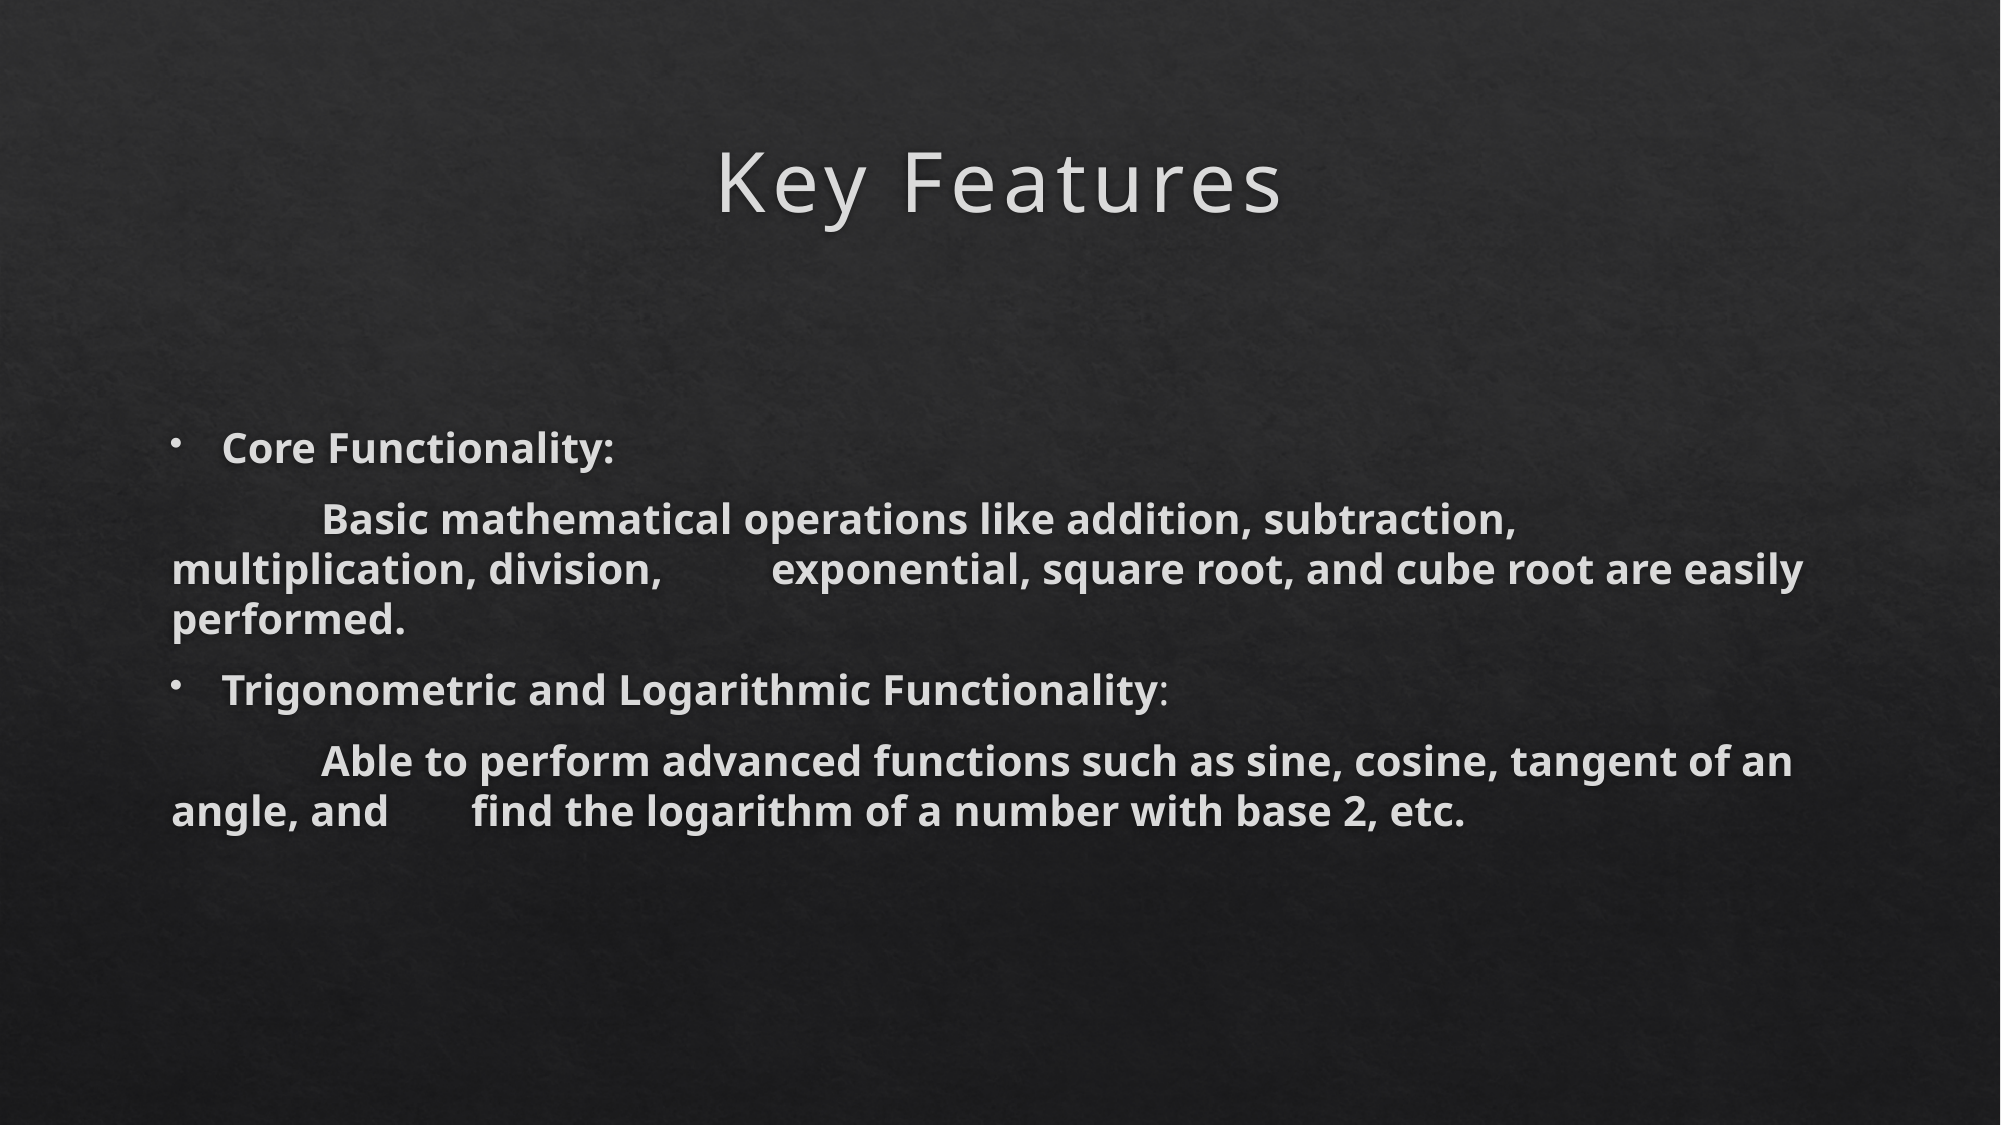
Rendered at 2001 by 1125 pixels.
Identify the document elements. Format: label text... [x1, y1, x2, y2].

list Core Functionality: Basic mathematical operations like addition, subtraction, multiplication, division, exponential, square root, and cube root are easily performed. Trigonometric and Logarithmic Functionality: Able to perform advanced functions such as sine, cosine, tangent of an angle, and find the logarithm of a number with base 2, etc. [149, 343, 1849, 1010]
title Key Features [149, 99, 1849, 260]
